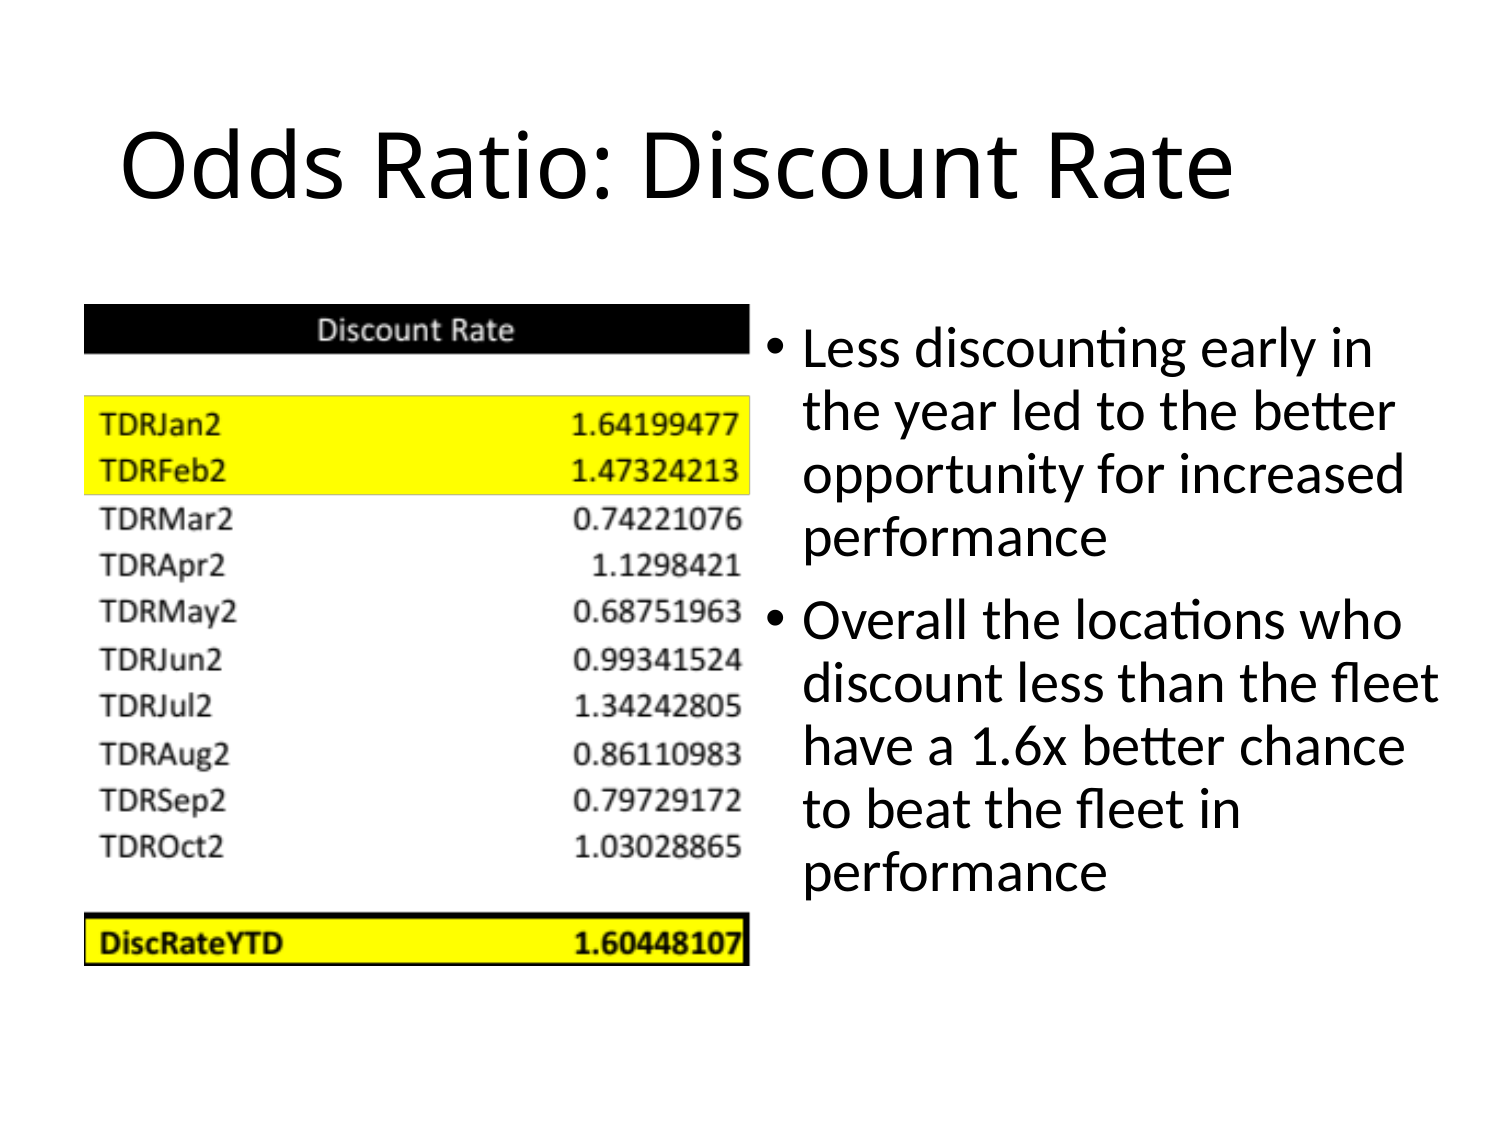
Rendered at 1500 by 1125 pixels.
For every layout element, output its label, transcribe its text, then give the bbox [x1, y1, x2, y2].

list Less discounting early in the year led to the better opportunity for increased performance Overall the locations who discount less than the fleet have a 1.6x better chance to beat the fleet in performance [750, 310, 1470, 1024]
title Odds Ratio: Discount Rate [103, 59, 1397, 278]
picture [83, 304, 770, 966]
